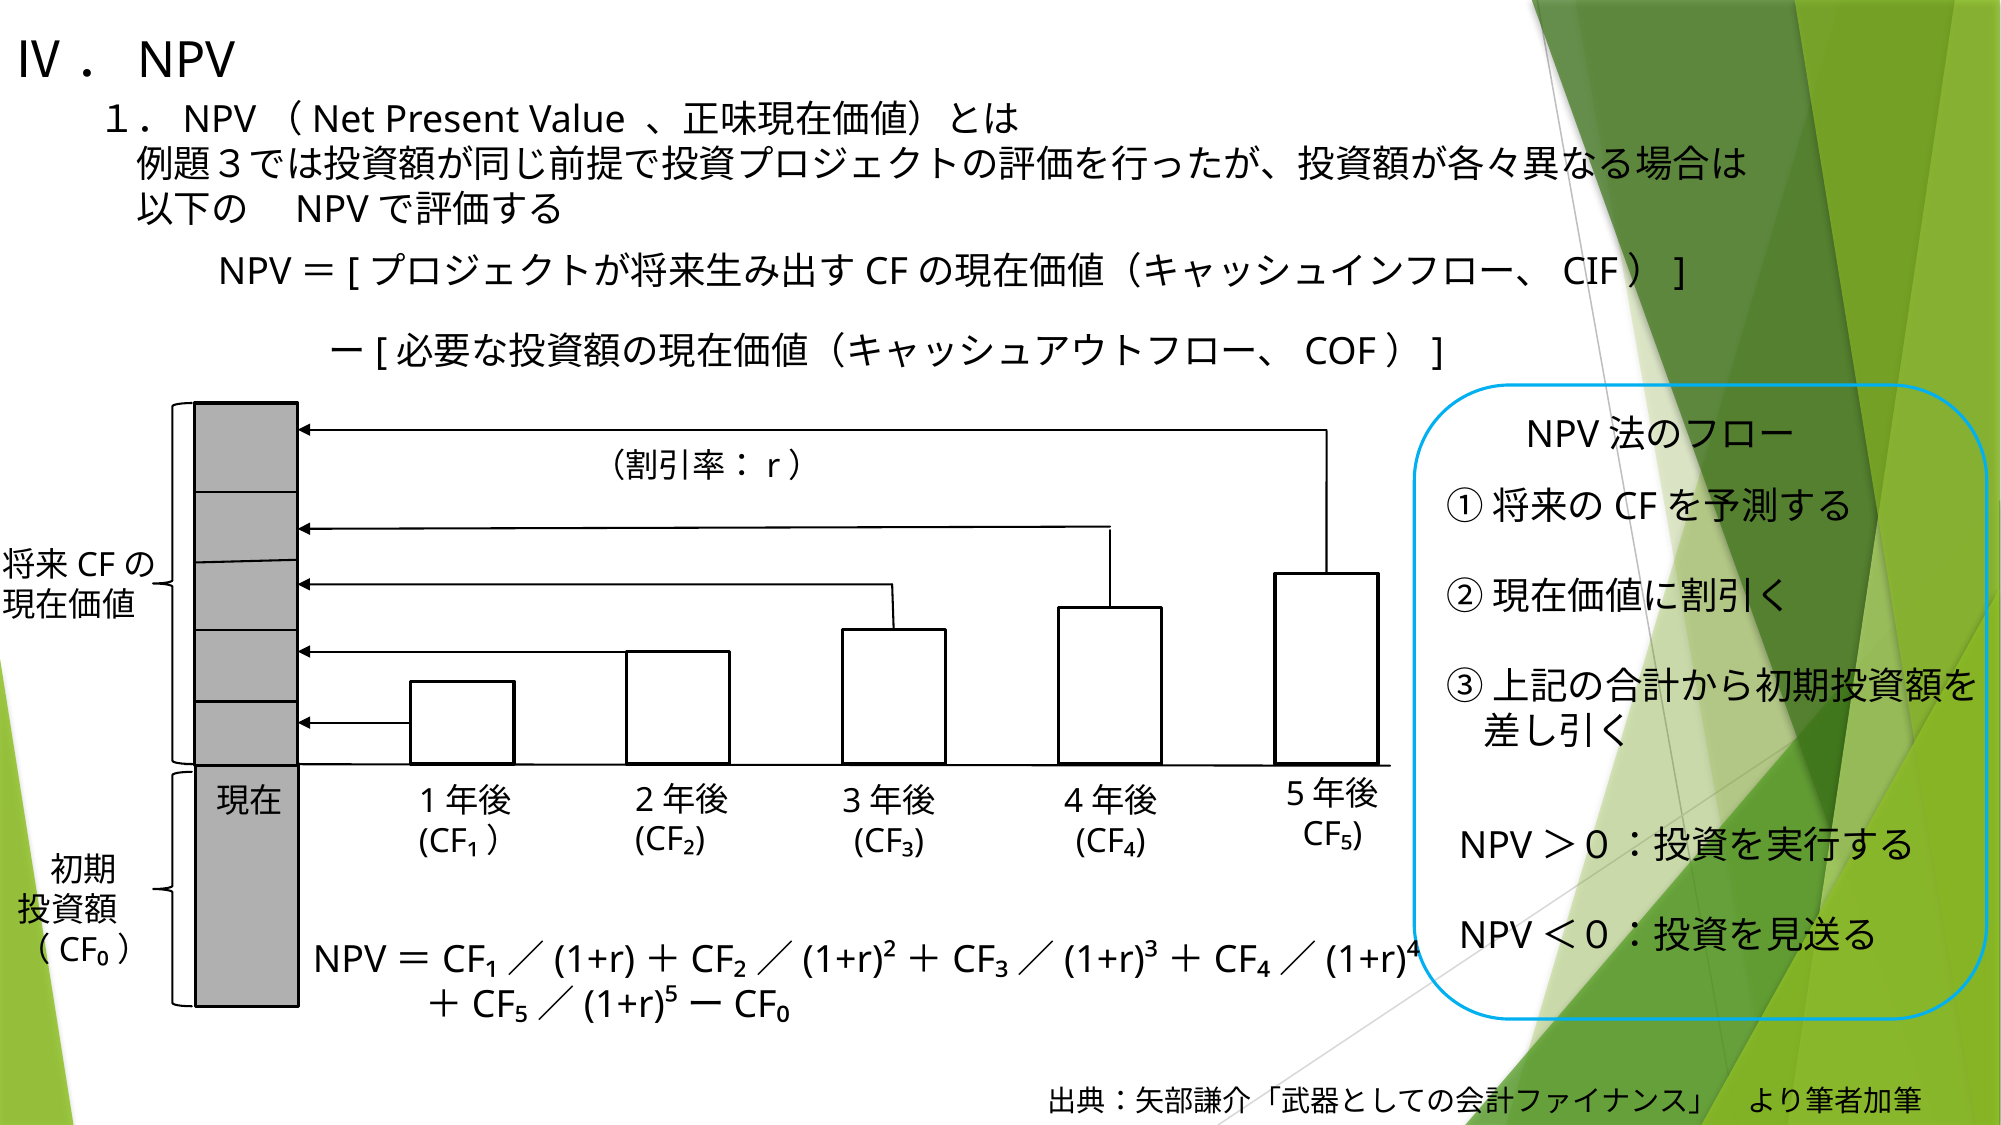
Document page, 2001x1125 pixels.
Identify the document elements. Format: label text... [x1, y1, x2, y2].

text_box [166, 771, 193, 1008]
text_box [193, 499, 299, 559]
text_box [193, 559, 299, 563]
text_box [841, 628, 947, 762]
text_box NPV＝CF₁／(1+r)＋CF₂／(1+r)²＋CF₃／(1+r)³＋CF₄／(1+r)⁴ ＋CF₅／(1+r)⁵ーCF₀ [298, 928, 1435, 1033]
text_box 2年後 (CF₂) [620, 776, 750, 905]
text_box 3年後 (CF₃) [827, 776, 951, 907]
text_box 初期 投資額 （CF₀） [3, 841, 166, 976]
text_box [193, 637, 299, 700]
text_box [183, 763, 1391, 767]
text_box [297, 526, 1111, 530]
text_box （割引率：r） [577, 440, 837, 492]
text_box 5年後 CF₅) [1270, 770, 1394, 860]
text_box [194, 776, 300, 1008]
text_box １．NPV（Net Present Value 、正味現在価値）とは 例題３では投資額が同じ前提で投資プロジェクトの評価を行ったが、投資額が各々異なる場合は 以下の NPVで評価する [83, 87, 1763, 238]
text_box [222, 238, 1692, 381]
text_box 1年後 (CF₁） [404, 776, 535, 867]
text_box [193, 401, 299, 491]
text_box Ⅳ．NPV [0, 19, 251, 95]
text_box ①将来のCFを予測する ②現在価値に割引く ③上記の合計から初期投資額を 差し引く [1989, 474, 1995, 760]
text_box [171, 401, 193, 765]
text_box [193, 709, 299, 762]
text_box [1273, 572, 1380, 762]
text_box [1057, 606, 1163, 762]
text_box 4年後 (CF₄) [1049, 776, 1173, 867]
text_box 将来CFの 現在価値 [0, 535, 172, 630]
text_box [1412, 383, 1989, 1021]
text_box 現在 [201, 776, 298, 827]
text_box 出典：矢部謙介「武器としての会計ファイナンス」 より筆者加筆 [1032, 1075, 1938, 1125]
text_box [625, 650, 731, 762]
text_box [193, 570, 299, 629]
text_box [409, 680, 516, 762]
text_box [891, 583, 895, 631]
